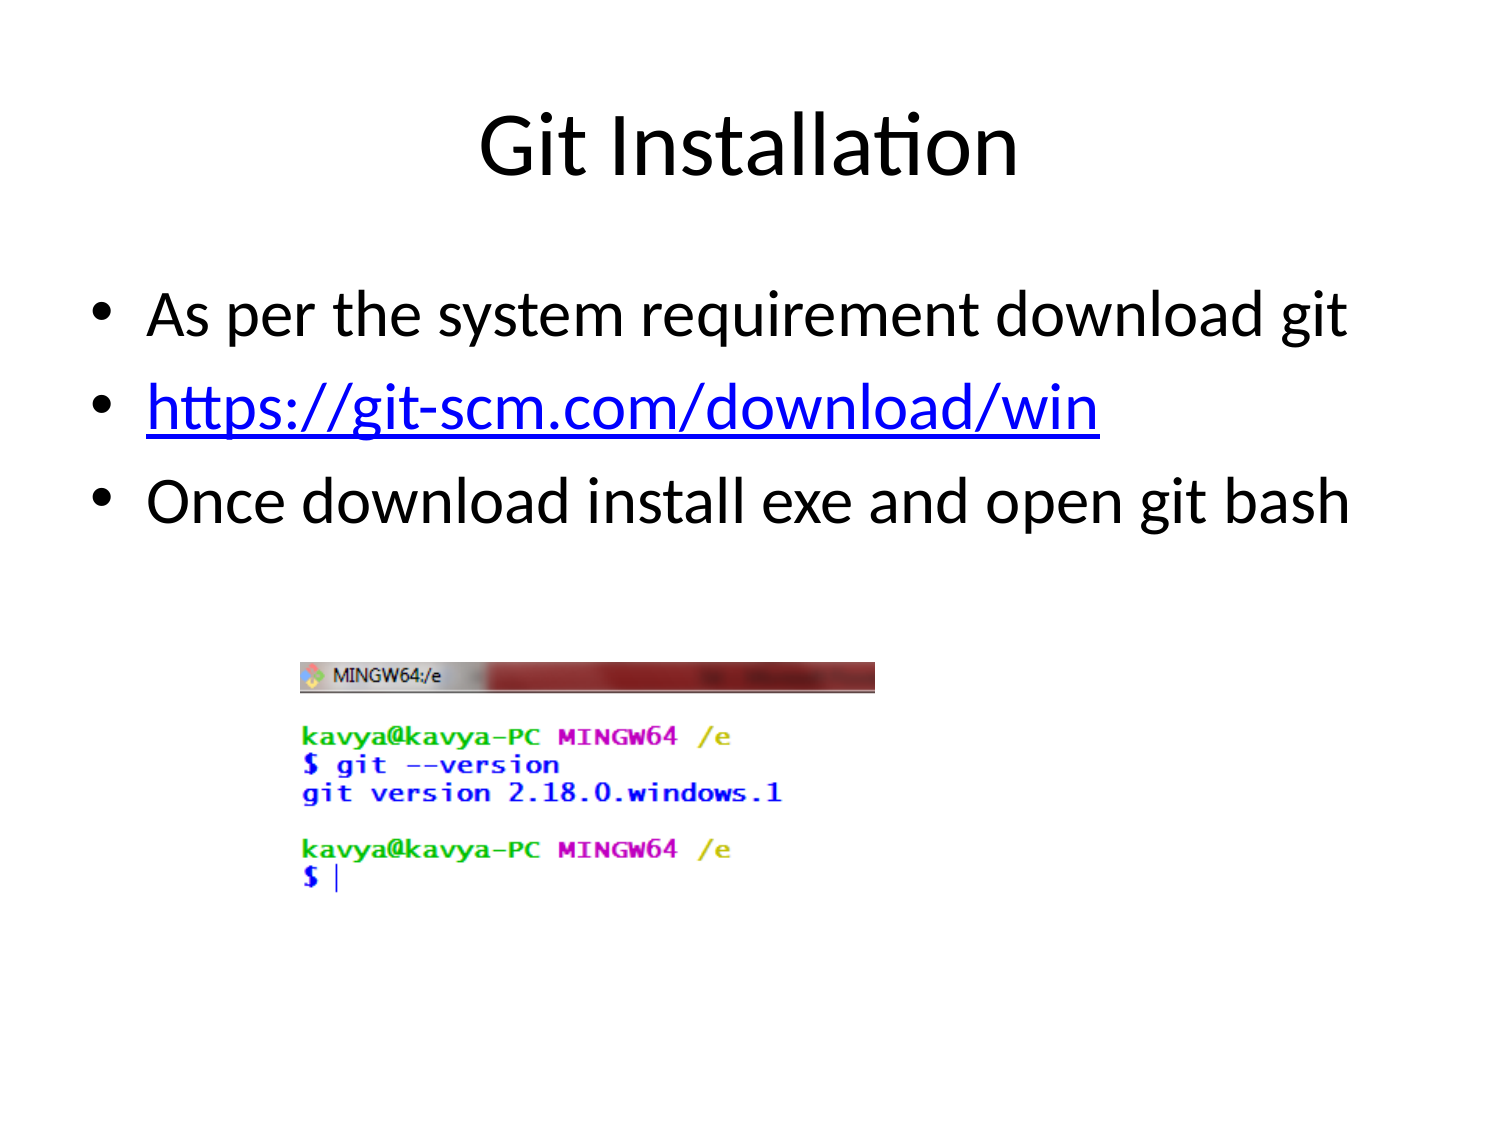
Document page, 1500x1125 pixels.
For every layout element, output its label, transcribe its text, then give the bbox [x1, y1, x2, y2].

title Git Installation [75, 45, 1425, 233]
picture [299, 662, 876, 941]
list As per the system requirement download git https://git-scm.com/download/win Once download install exe and open git bash [75, 262, 1425, 1005]
